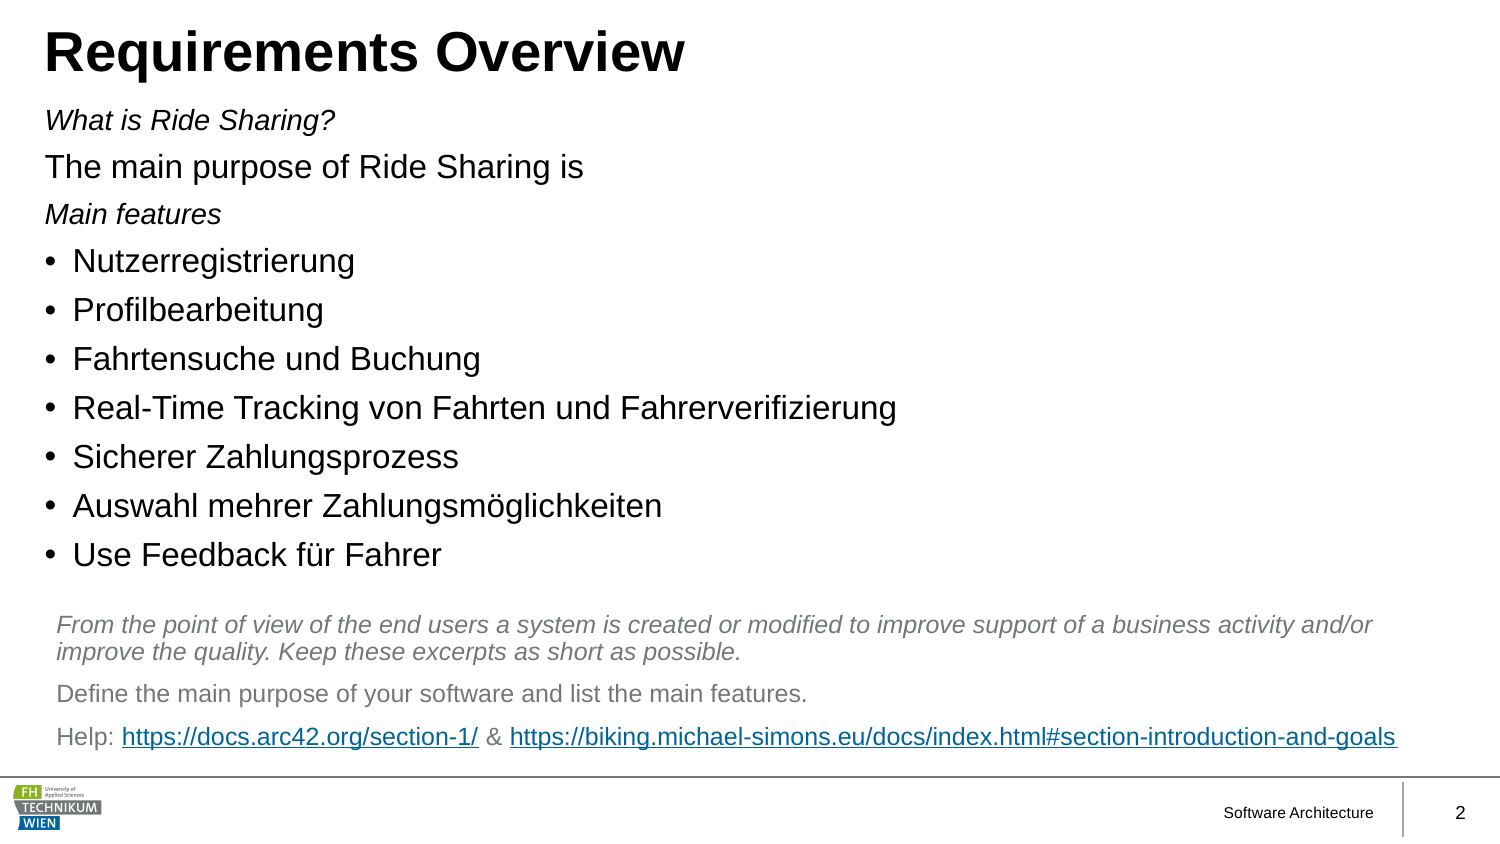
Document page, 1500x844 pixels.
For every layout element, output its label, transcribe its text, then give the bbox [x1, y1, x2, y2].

text_box From the point of view of the end users a system is created or modified to improve support of a business activity and/or improve the quality. Keep these excerpts as short as possible. Define the main purpose of your software and list the main features. Help: https://docs.arc42.org/section-1/ & https://biking.michael-simons.eu/docs/index.html#section-introduction-and-goals [41, 604, 1481, 835]
title Requirements Overview [29, 18, 1469, 91]
list What is Ride Sharing? The main purpose of Ride Sharing is Main features Nutzerregistrierung Profilbearbeitung Fahrtensuche und Buchung Real-Time Tracking von Fahrten und Fahrerverifizierung Sicherer Zahlungsprozess Auswahl mehrer Zahlungsmöglichkeiten Use Feedback für Fahrer [29, 99, 1469, 593]
picture [0, 771, 115, 844]
